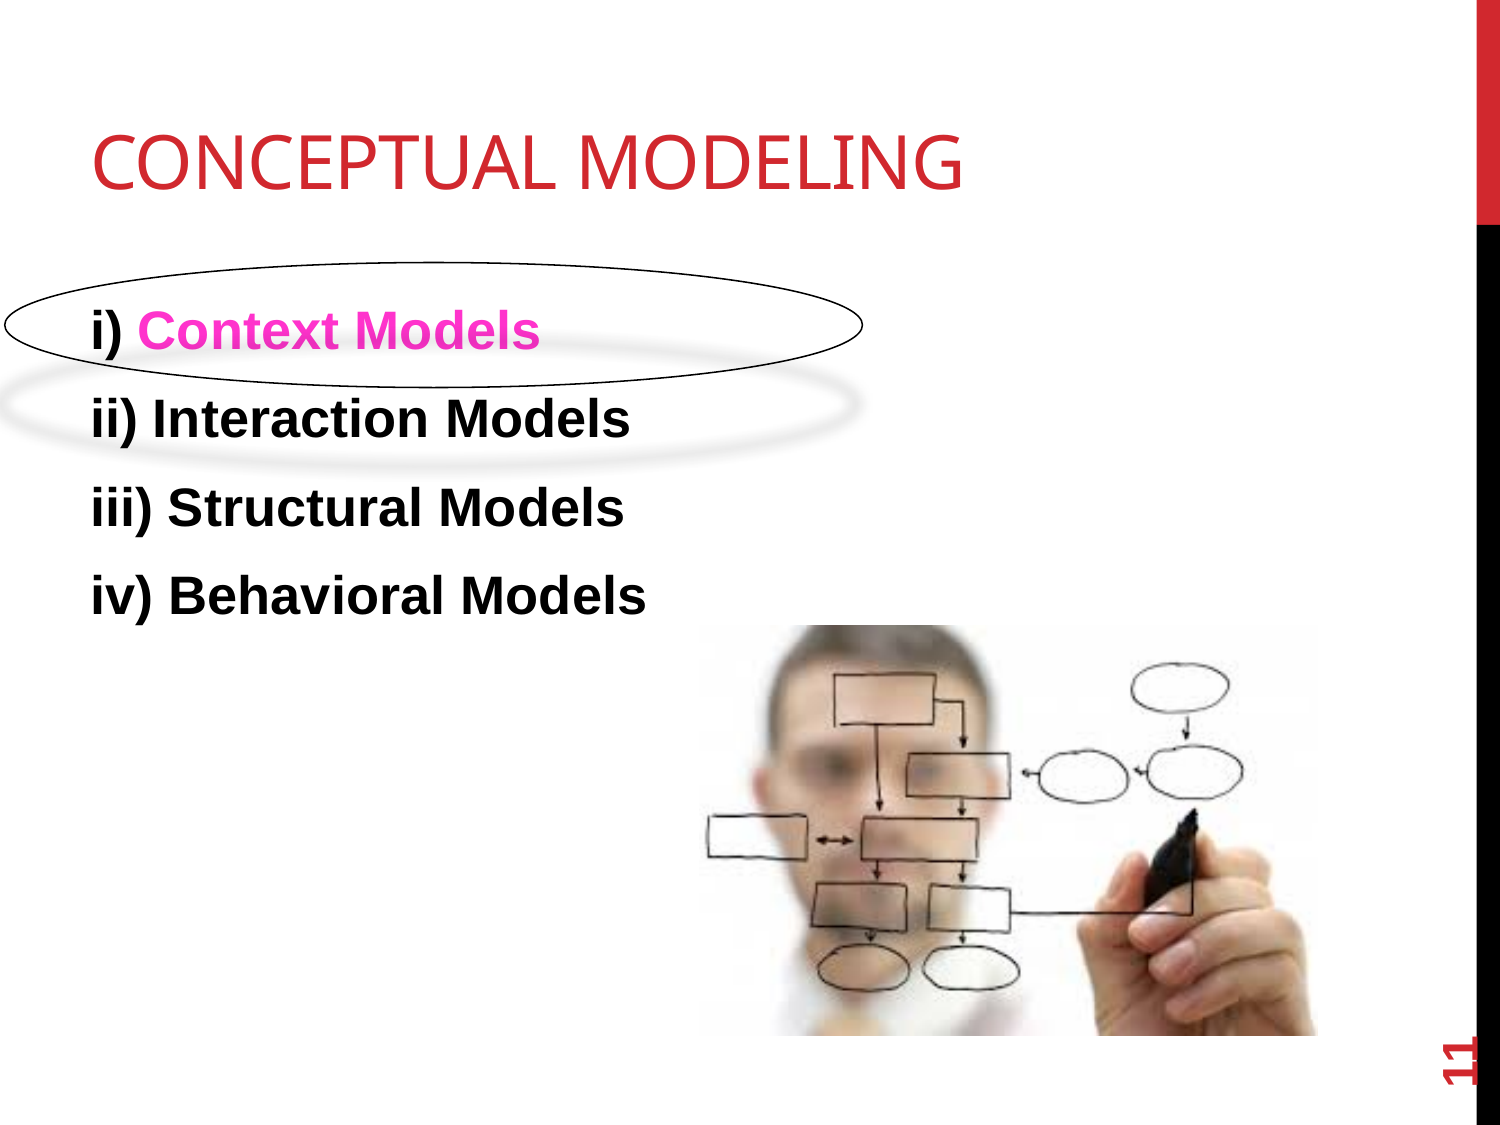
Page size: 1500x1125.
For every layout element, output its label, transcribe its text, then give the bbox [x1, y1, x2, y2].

text_box [4, 262, 863, 388]
slide_number 11 [1427, 887, 1488, 1104]
picture [699, 624, 1318, 1037]
list i) Context Models ii) Interaction Models iii) Structural Models iv) Behavioral Models [75, 287, 1325, 1005]
title Conceptual Modeling [75, 112, 1288, 213]
